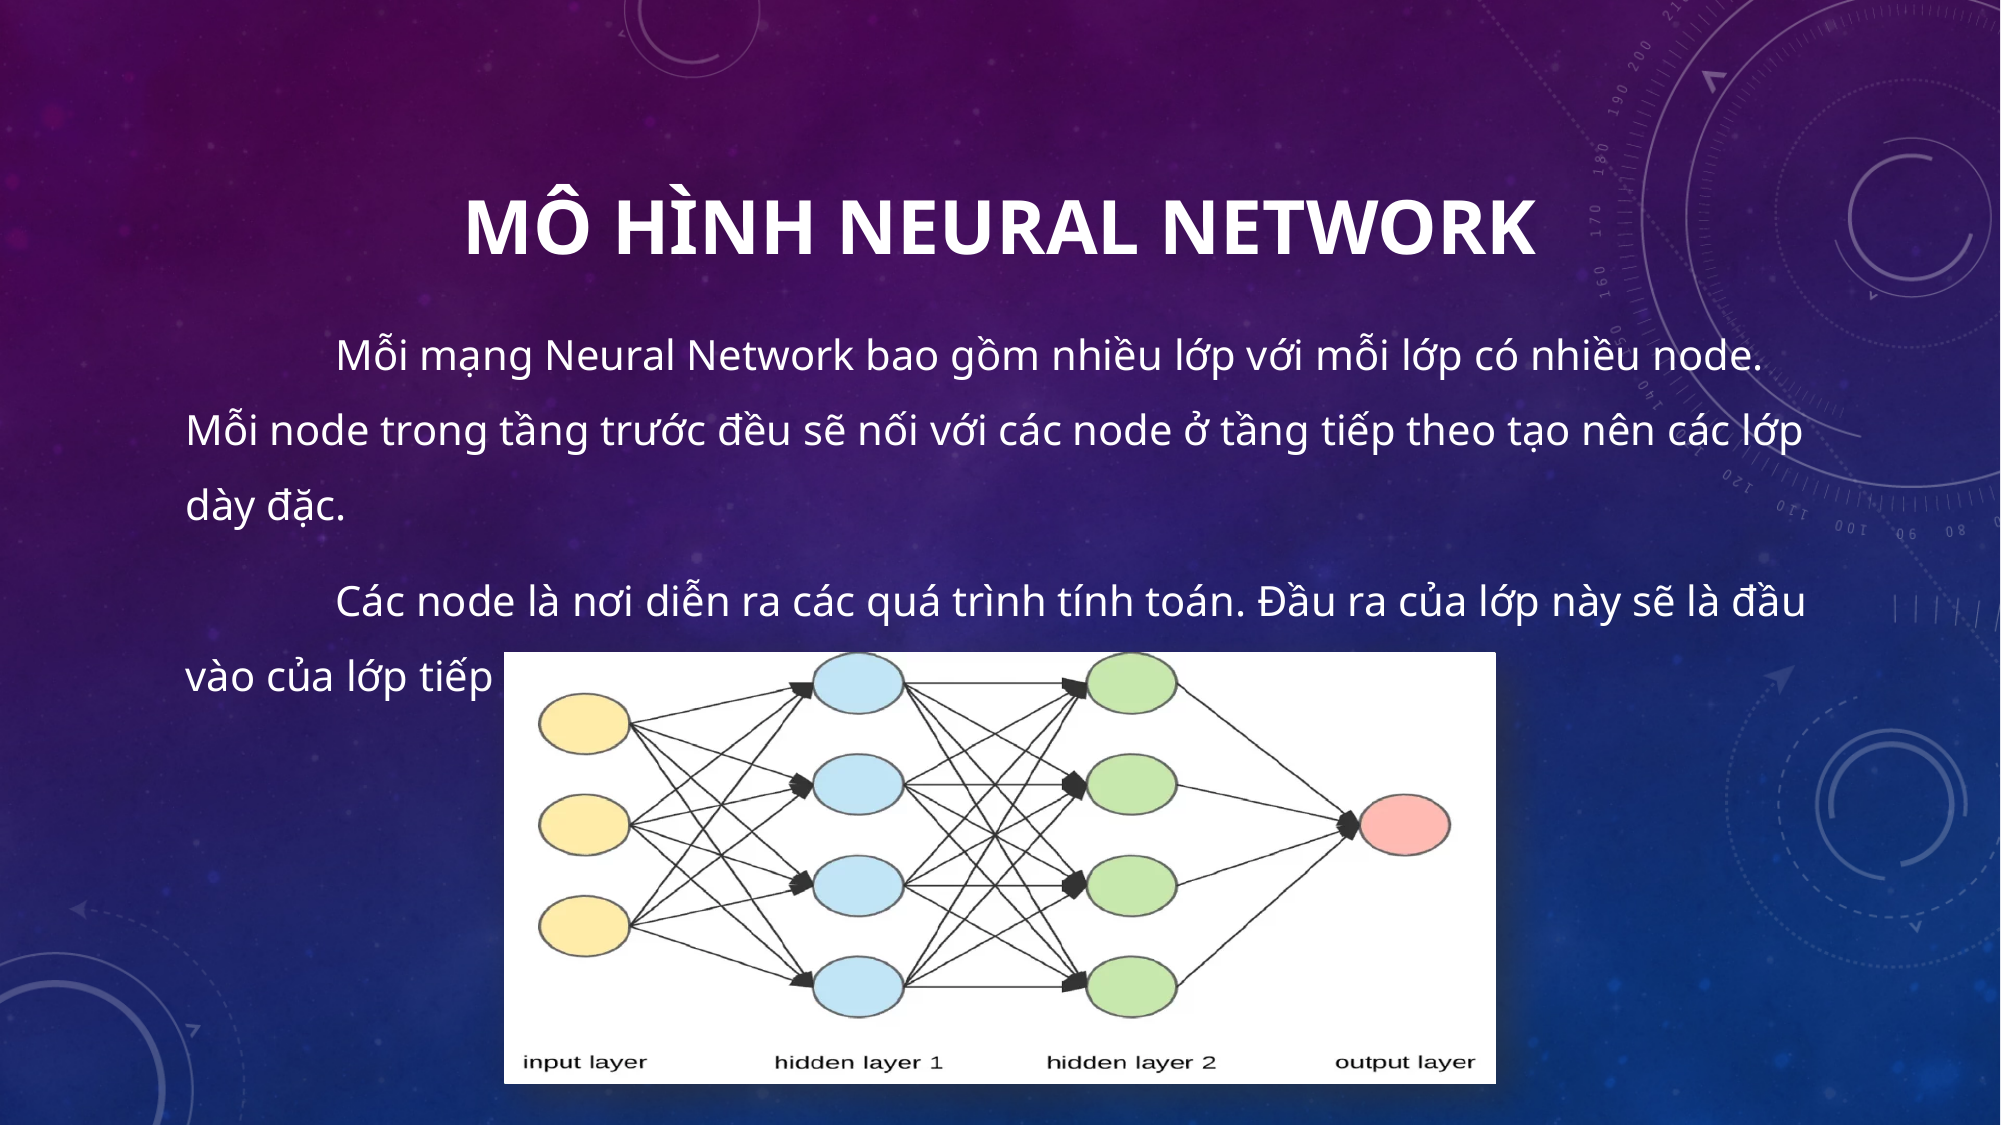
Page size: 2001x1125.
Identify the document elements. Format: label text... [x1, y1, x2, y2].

picture [0, 0, 2001, 1125]
title Mô hình Neural Network [170, 110, 1830, 295]
list Mỗi mạng Neural Network bao gồm nhiều lớp với mỗi lớp có nhiều node. Mỗi node trong tầng trước đều sẽ nối với các node ở tầng tiếp theo tạo nên các lớp dày đặc. Các node là nơi diễn ra các quá trình tính toán. Đầu ra của lớp này sẽ là đầu vào của lớp tiếp theo. Có 3 lớp cơ bản: [170, 295, 1833, 1040]
